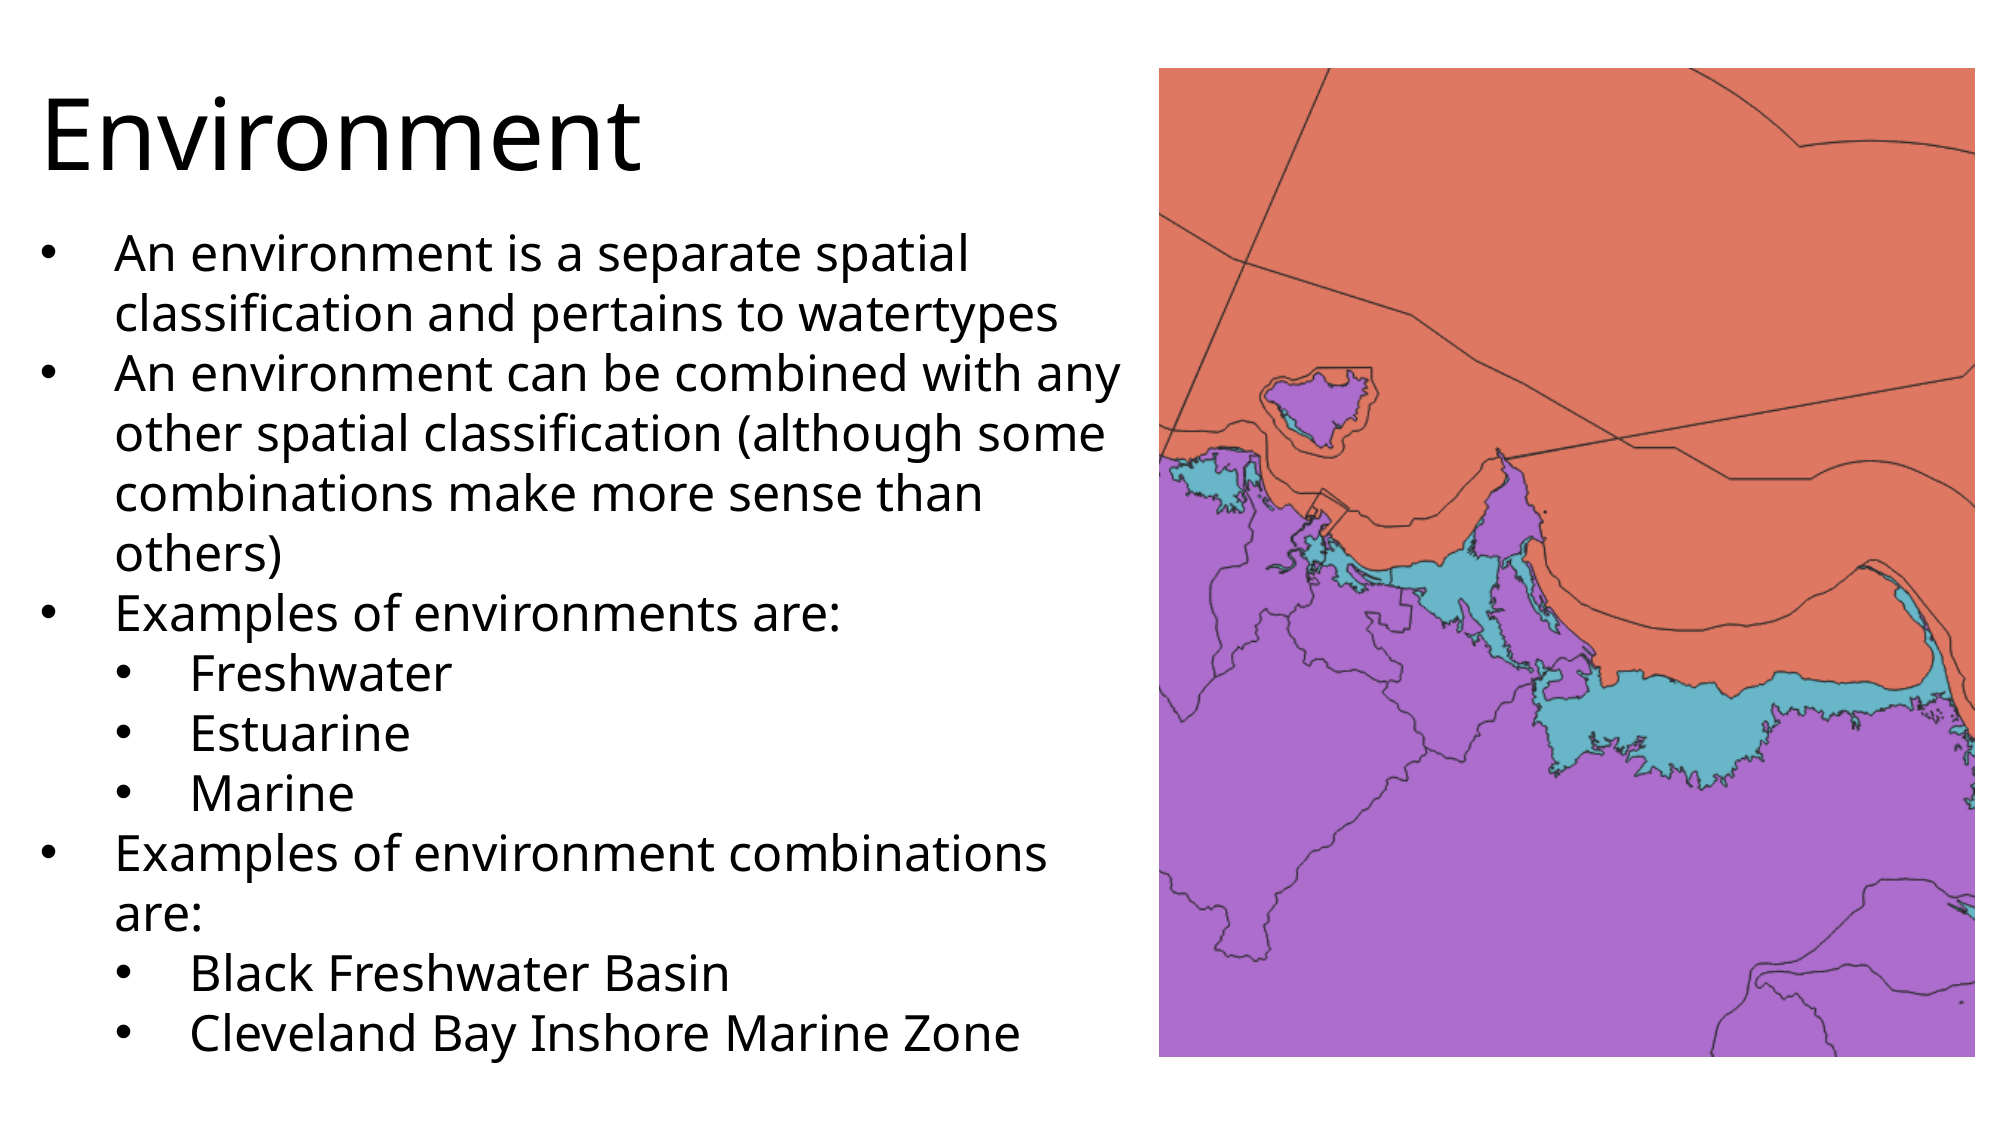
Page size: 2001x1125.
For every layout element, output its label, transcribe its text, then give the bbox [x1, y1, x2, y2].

text_box Environment [25, 62, 1879, 198]
picture [1159, 68, 1976, 1057]
text_box An environment is a separate spatial classification and pertains to watertypes An environment can be combined with any other spatial classification (although some combinations make more sense than others) Examples of environments are: Freshwater Estuarine Marine Examples of environment combinations are: Black Freshwater Basin Cleveland Bay Inshore Marine Zone [25, 213, 1163, 1069]
